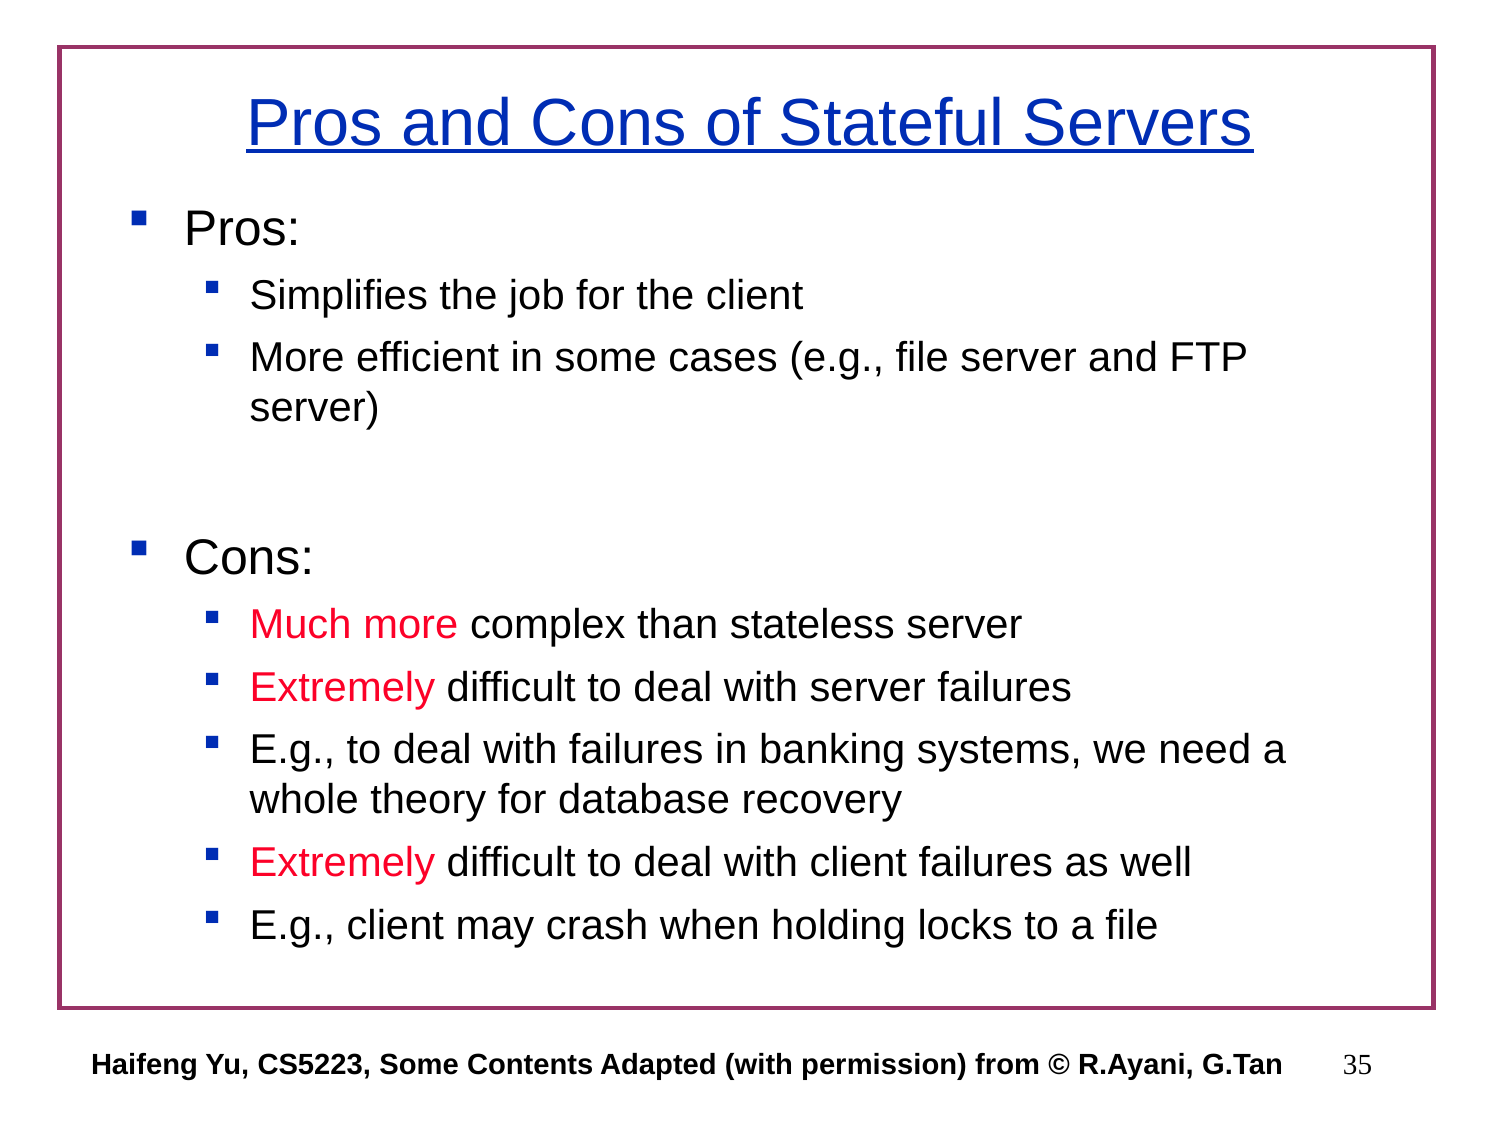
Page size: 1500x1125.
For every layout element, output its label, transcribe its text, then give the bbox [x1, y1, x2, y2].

footer Haifeng Yu, CS5223, Some Contents Adapted (with permission) from © R.Ayani, G.Tan [49, 1024, 1326, 1101]
list Pros: Simplifies the job for the client More efficient in some cases (e.g., file server and FTP server) Cons: Much more complex than stateless server Extremely difficult to deal with server failures E.g., to deal with failures in banking systems, we need a whole theory for database recovery Extremely difficult to deal with client failures as well E.g., client may crash when holding locks to a file [112, 187, 1388, 955]
title Pros and Cons of Stateful Servers [74, 49, 1426, 188]
slide_number 35 [1326, 1024, 1388, 1101]
